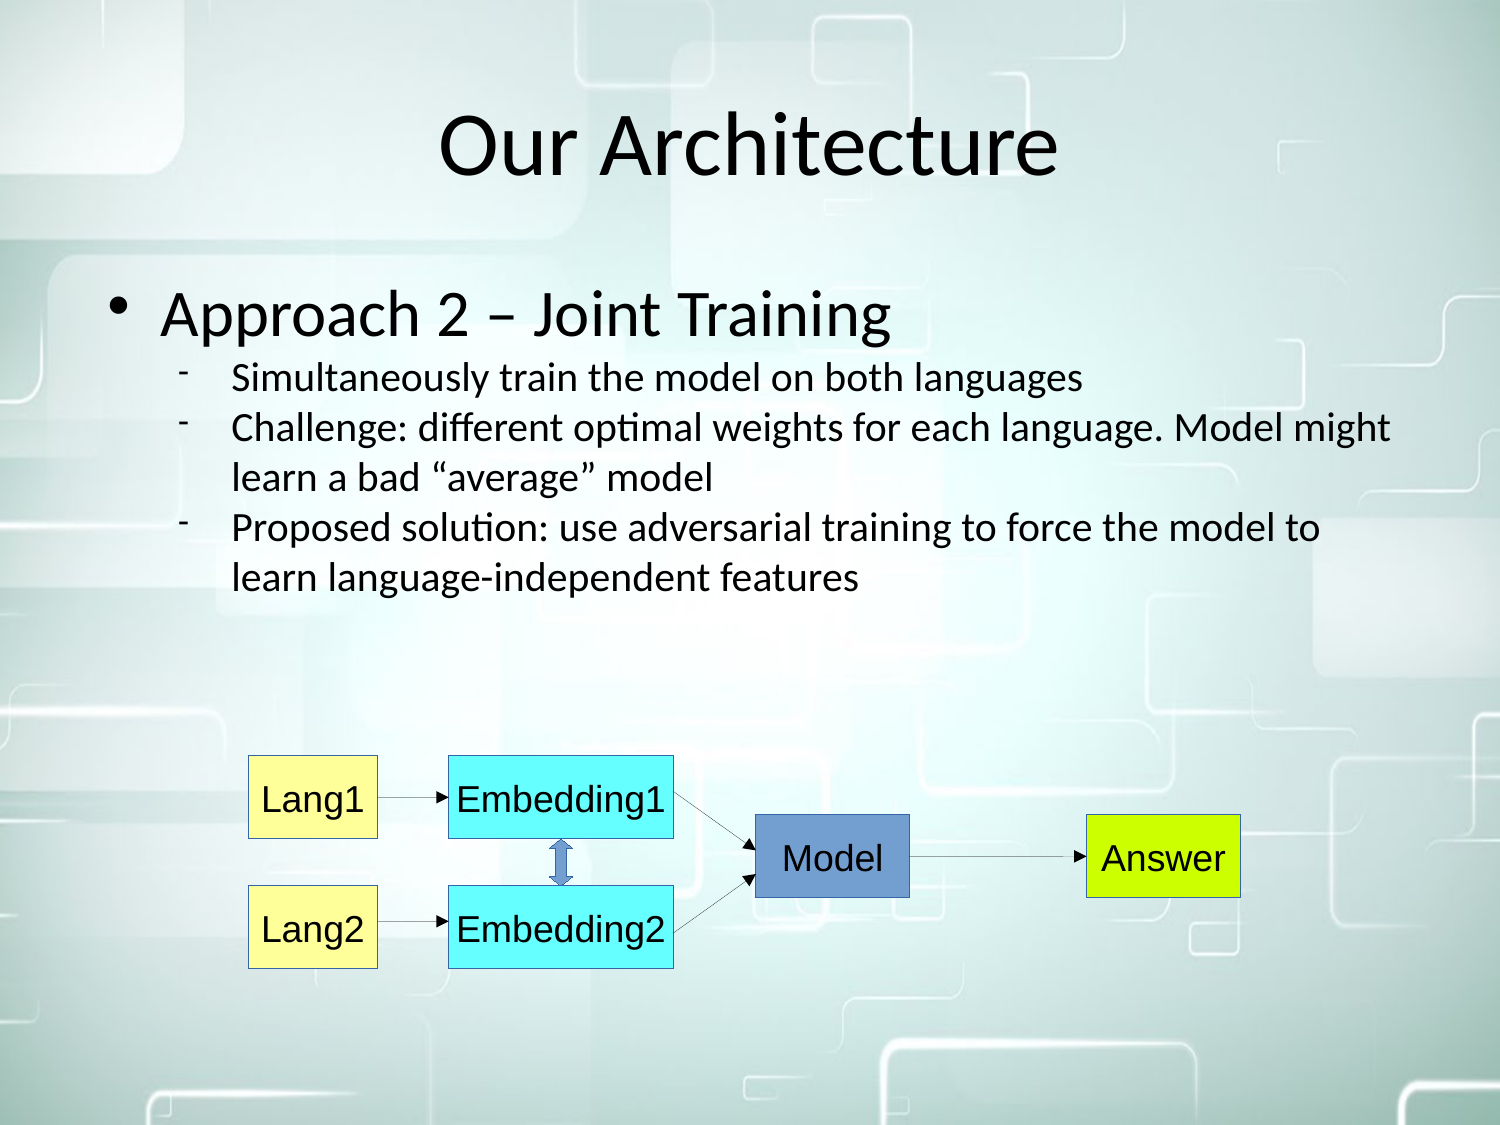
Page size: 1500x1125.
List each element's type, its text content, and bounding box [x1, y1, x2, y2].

text_box Answer [1086, 814, 1241, 898]
text_box Embedding2 [448, 885, 674, 969]
text_box Lang1 [248, 755, 378, 839]
text_box [377, 791, 449, 804]
picture [0, 0, 1500, 1125]
text_box [377, 915, 449, 928]
text_box Embedding1 [448, 755, 674, 839]
text_box [673, 874, 756, 934]
text_box [673, 791, 756, 851]
text_box Lang2 [248, 885, 378, 969]
text_box Approach 2 – Joint Training Simultaneously train the model on both languages Challenge: different optimal weights for each language. Model might learn a bad “average” model Proposed solution: use adversarial training to force the model to learn language-independent features [74, 262, 1425, 1005]
text_box [549, 838, 573, 886]
text_box [909, 850, 1087, 863]
text_box Model [755, 814, 910, 898]
text_box Our Architecture [74, 45, 1425, 233]
